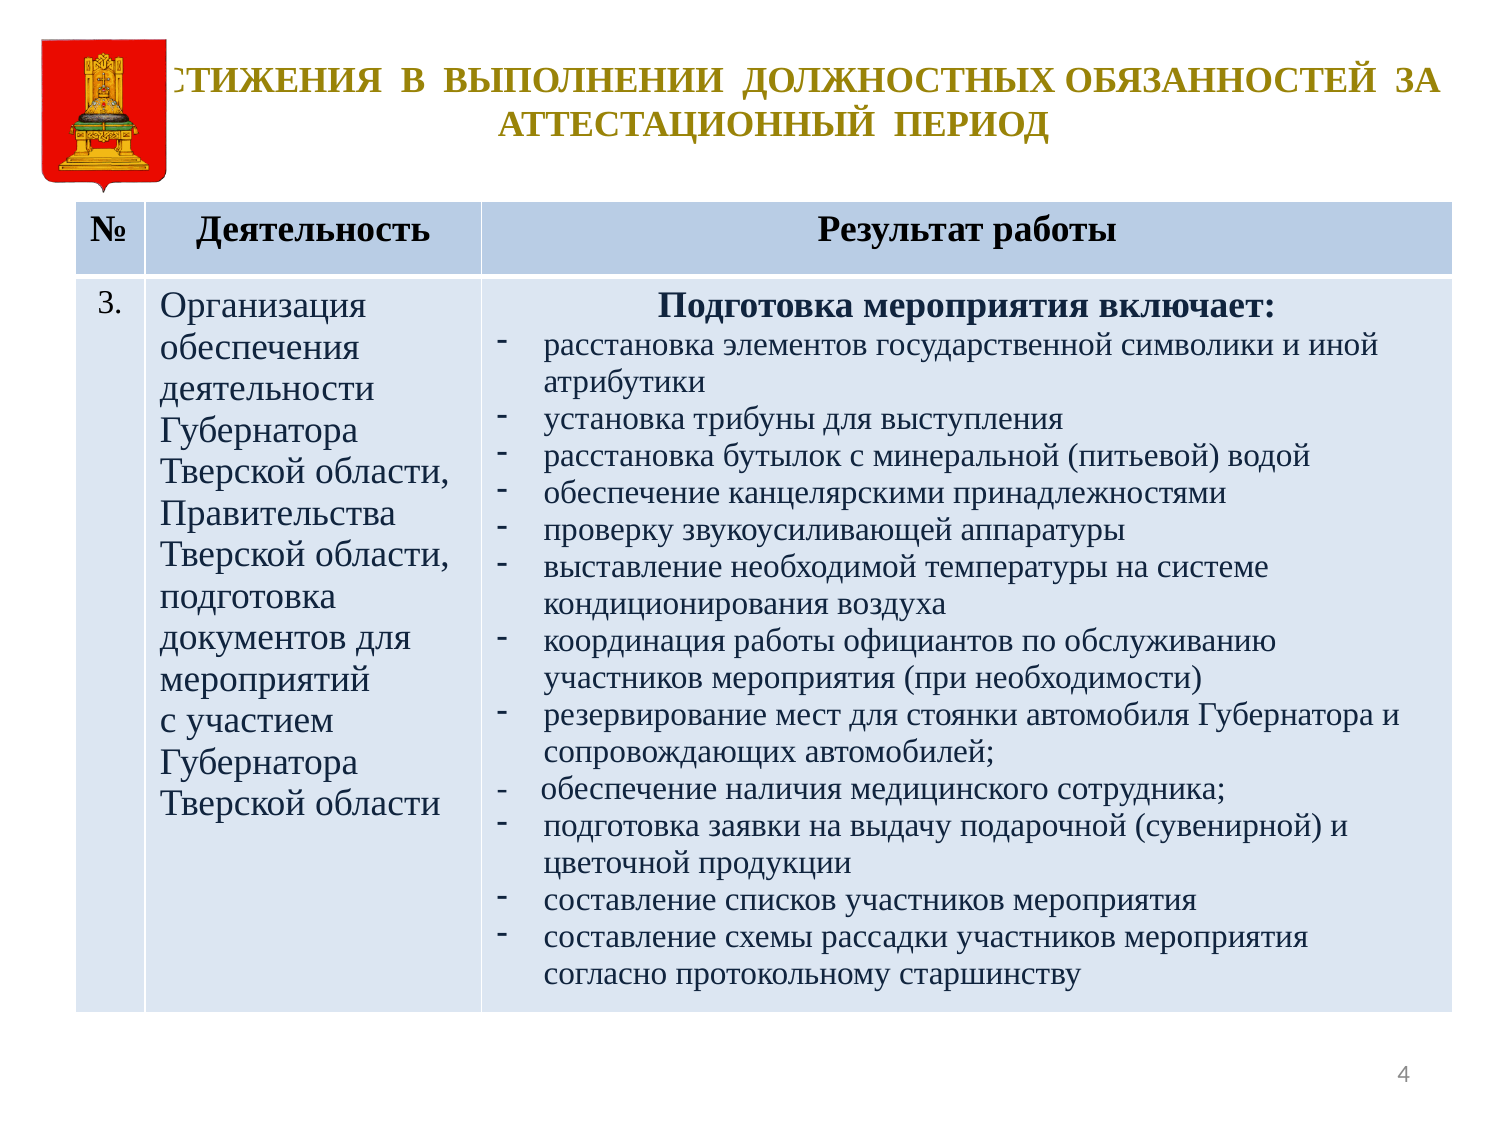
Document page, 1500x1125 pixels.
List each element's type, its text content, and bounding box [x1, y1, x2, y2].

slide_number 4 [1074, 1042, 1425, 1103]
table_header Деятельность [146, 202, 481, 274]
table_cell 3. [76, 279, 144, 1012]
table_header № [76, 210, 144, 274]
table_header Результат работы [482, 202, 1452, 274]
picture [38, 31, 175, 201]
table_cell Организация обеспечения деятельности Губернатора Тверской области, Правительства Тверской области, подготовка документов для мероприятий с участием Губернатора Тверской области [146, 279, 481, 1012]
title ДОСТИЖЕНИЯ В ВЫПОЛНЕНИИ ДОЛЖНОСТНЫХ ОБЯЗАННОСТЕЙ ЗА АТТЕСТАЦИОННЫЙ ПЕРИОД [89, 0, 1468, 188]
table_cell Подготовка мероприятия включает: расстановка элементов государственной символики и иной атрибутики установка трибуны для выступления расстановка бутылок с минеральной (питьевой) водой обеспечение канцелярскими принадлежностями проверку звукоусиливающей аппаратуры выставление необходимой температуры на системе кондиционирования воздуха координация работы официантов по обслуживанию участников мероприятия (при необходимости) резервирование мест для стоянки автомобиля Губернатора и сопровождающих автомобилей; - обеспечение наличия медицинского сотрудника; подготовка заявки на выдачу подарочной (сувенирной) и цветочной продукции составление списков участников мероприятия составление схемы рассадки участников мероприятия согласно протокольному старшинству [482, 279, 1452, 1012]
